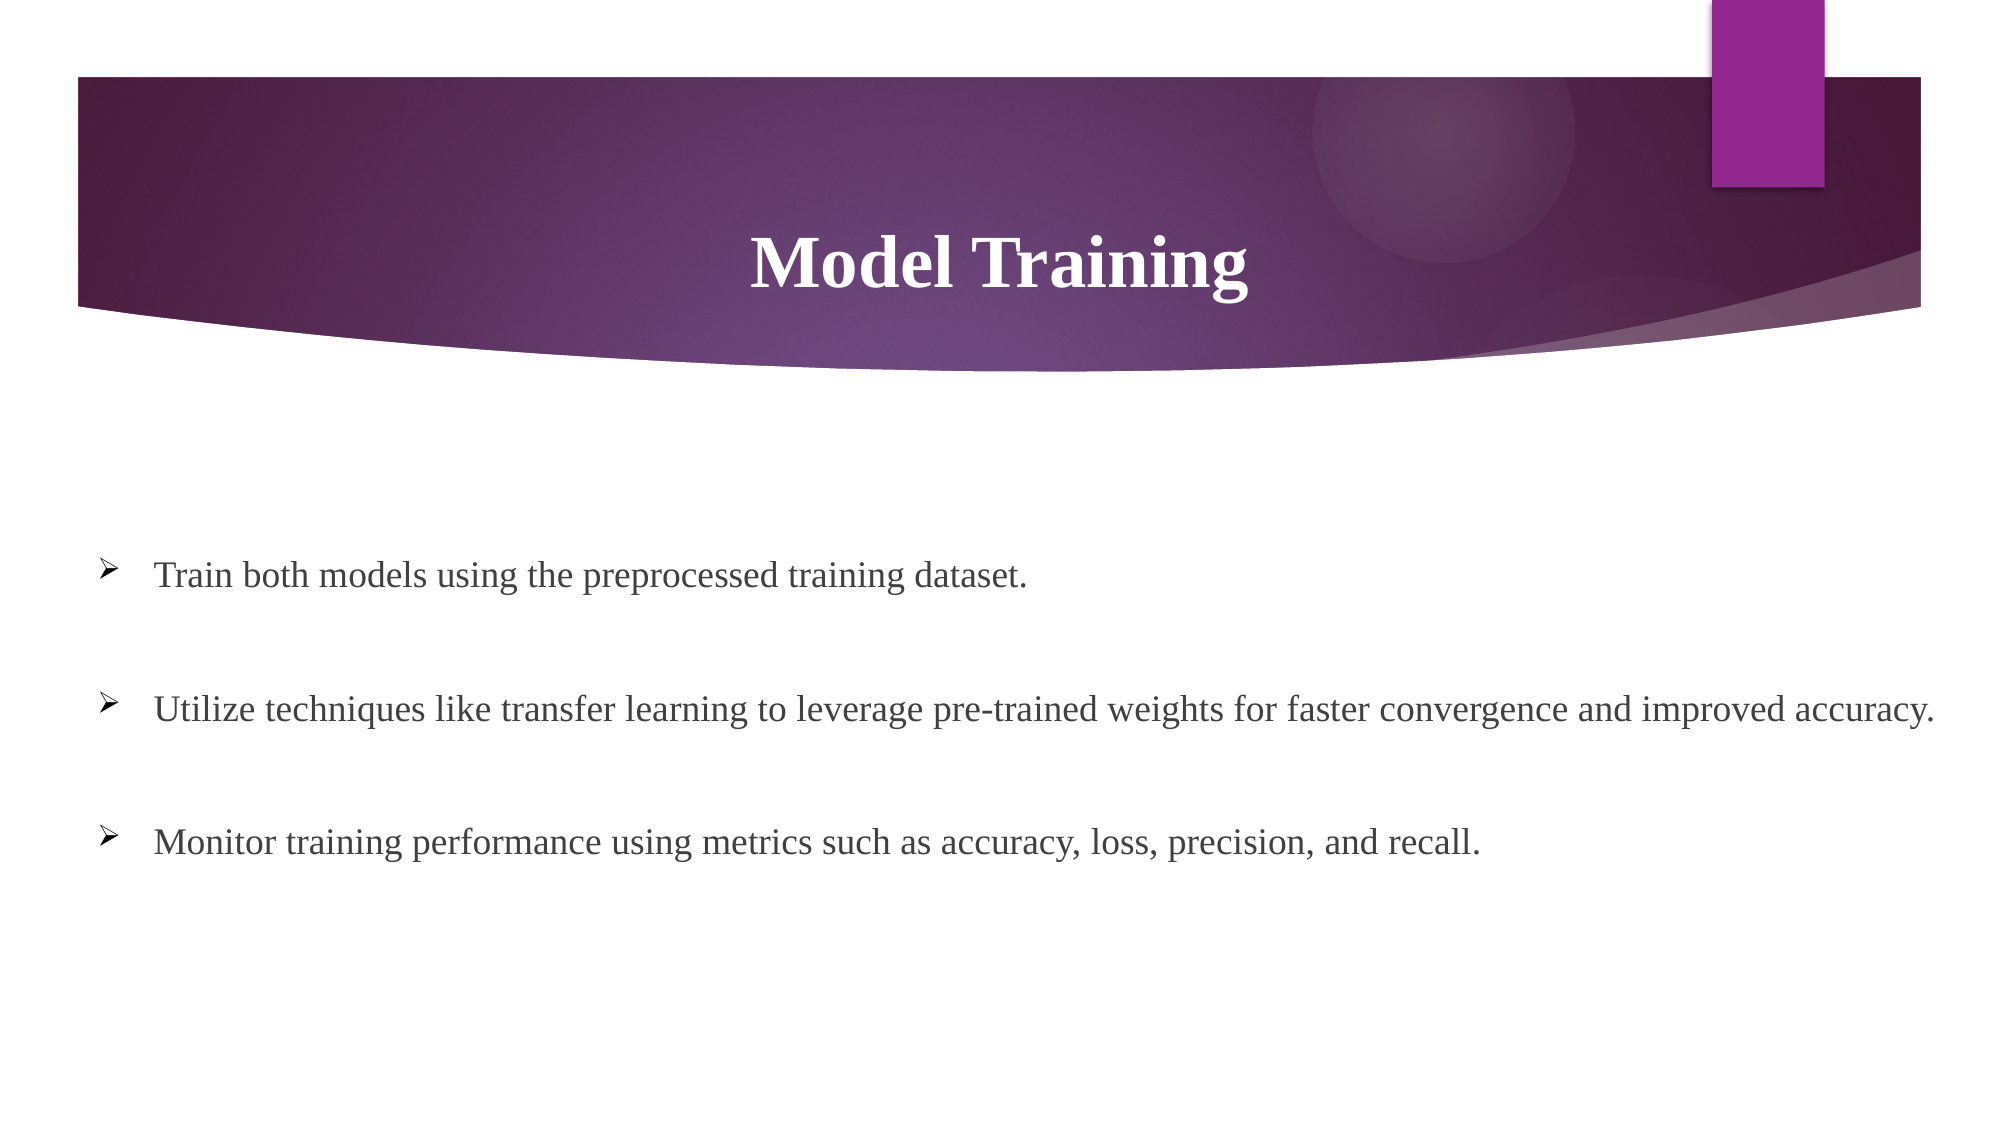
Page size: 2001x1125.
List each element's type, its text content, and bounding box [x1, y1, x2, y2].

text_box Model Training [735, 205, 1265, 356]
list Train both models using the preprocessed training dataset. Utilize techniques like transfer learning to leverage pre-trained weights for faster convergence and improved accuracy. Monitor training performance using metrics such as accuracy, loss, precision, and recall. [82, 368, 1960, 1022]
